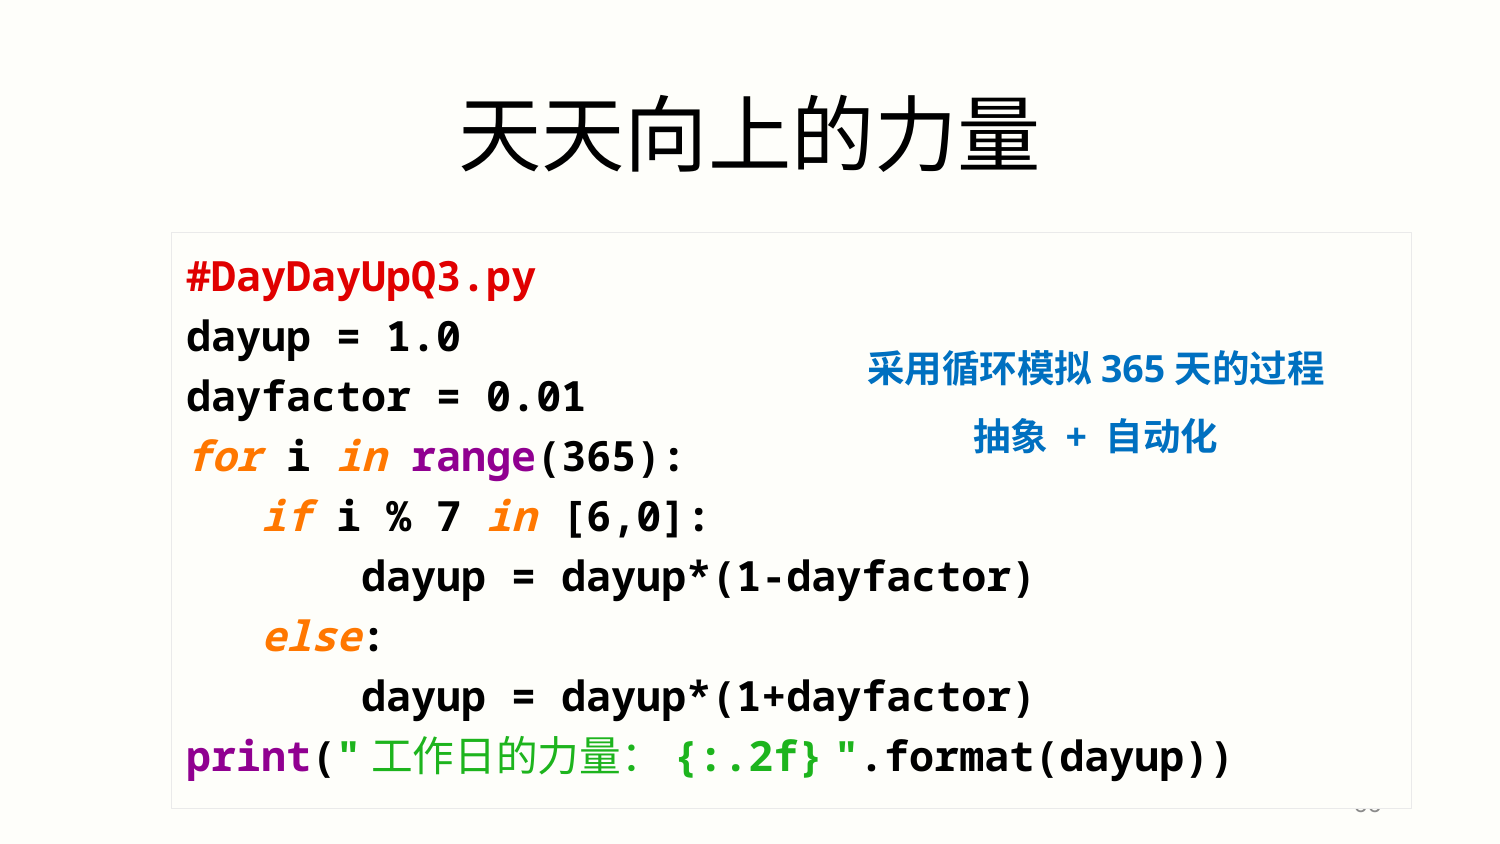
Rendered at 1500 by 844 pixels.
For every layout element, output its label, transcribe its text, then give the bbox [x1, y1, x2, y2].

text_box #DayDayUpQ3.py dayup = 1.0 dayfactor = 0.01 for i in range(365): if i % 7 in [6,0]: dayup = dayup*(1-dayfactor) else: dayup = dayup*(1+dayfactor) print("工作日的力量：{:.2f} ".format(dayup)) [171, 232, 1412, 809]
text_box 采用循环模拟365天的过程 抽象 + 自动化 [852, 315, 1340, 466]
text_box 天天向上的力量 [0, 79, 1500, 211]
slide_number 66 [1059, 782, 1397, 828]
